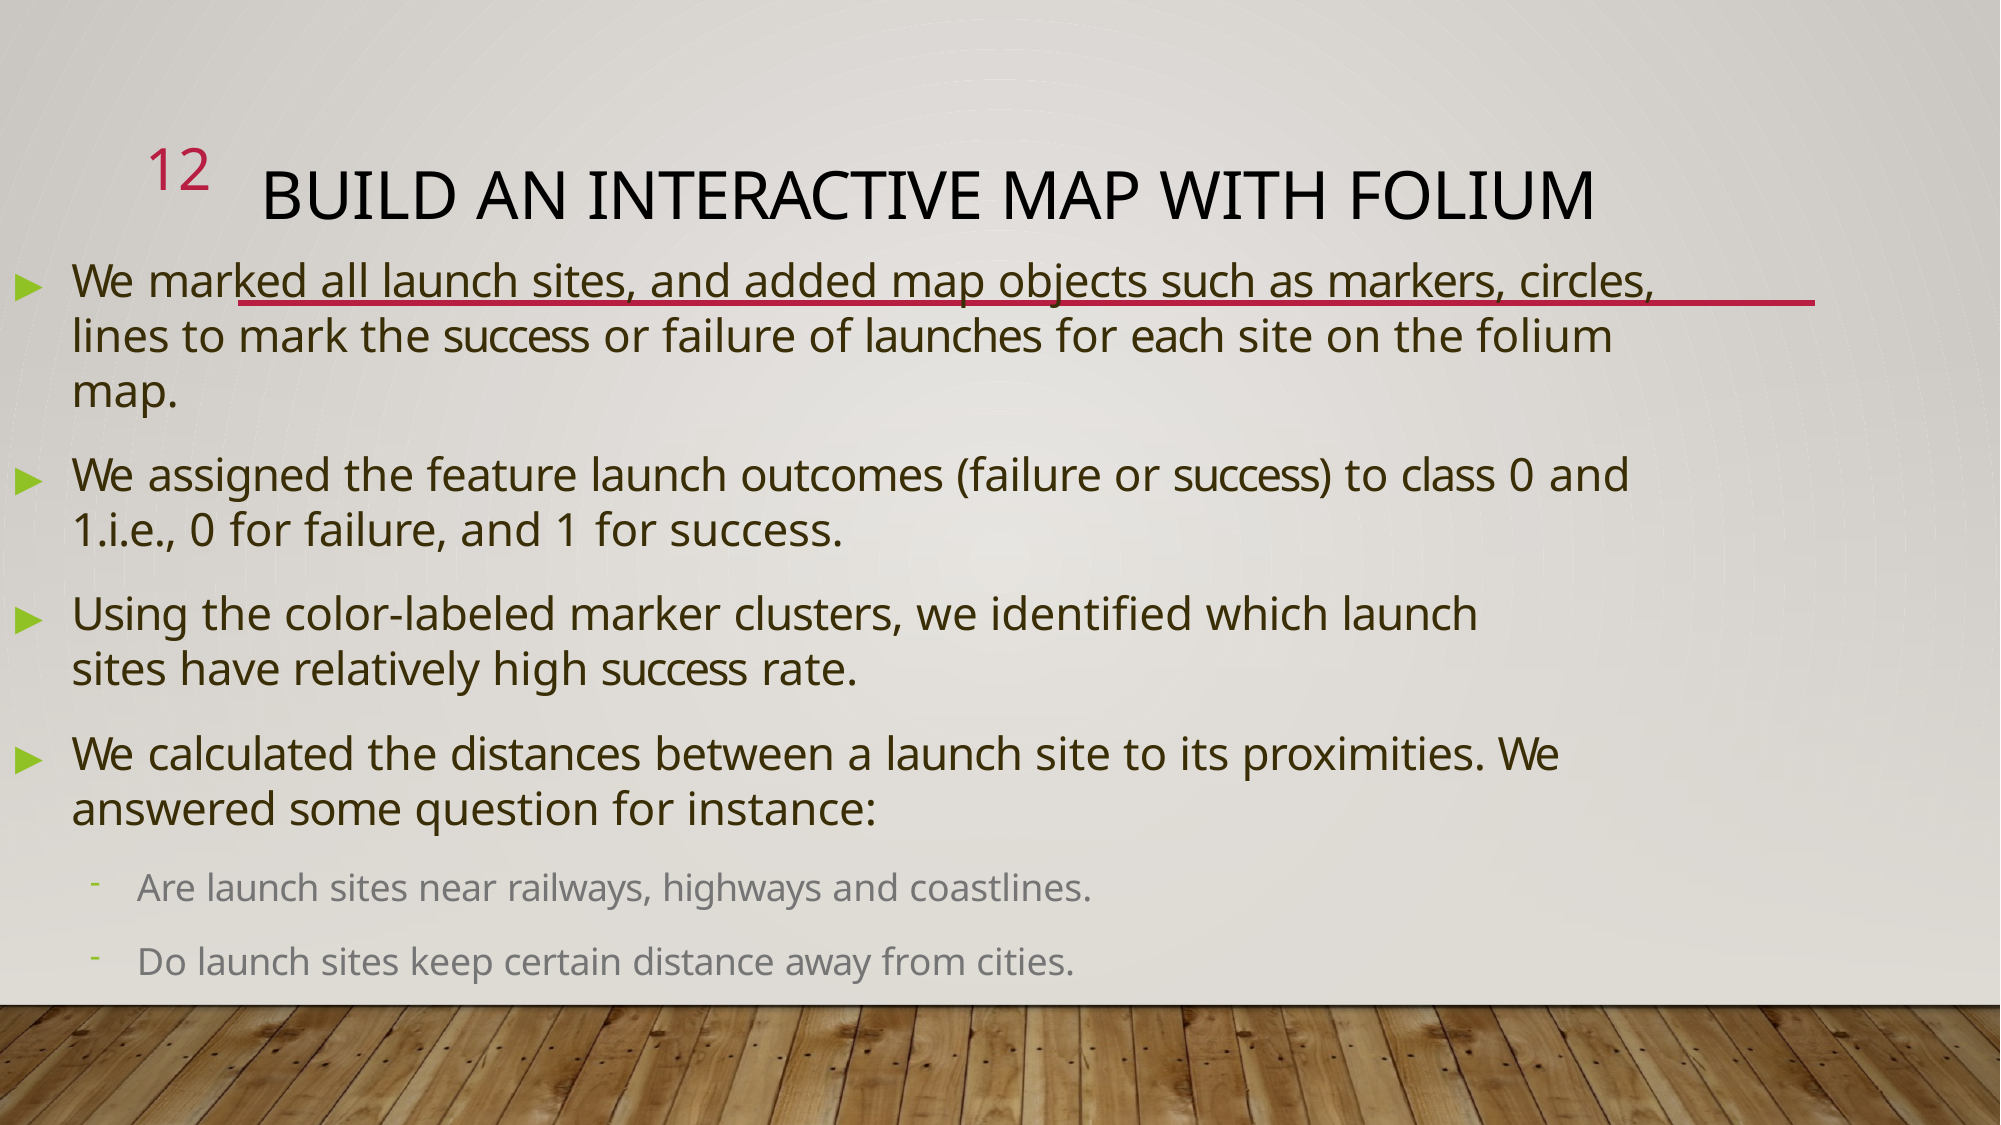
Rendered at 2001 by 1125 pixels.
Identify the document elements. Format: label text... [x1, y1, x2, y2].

text_box ▶ We marked all launch sites, and added map objects such as markers, circles, lines to mark the success or failure of launches for each site on the folium map. ▶ We assigned the feature launch outcomes (failure or success) to class 0 and 1.i.e., 0 for failure, and 1 for success. ▶ Using the color-labeled marker clusters, we identified which launch sites have relatively high success rate. ▶ We calculated the distances between a launch site to its proximities. We answered some question for instance: Are launch sites near railways, highways and coastlines. Do launch sites keep certain distance away from cities. [12, 249, 1710, 984]
title Build an Interactive Map with Folium [238, 131, 1814, 342]
picture [0, 1005, 2000, 1125]
slide_number 12 [78, 131, 212, 785]
